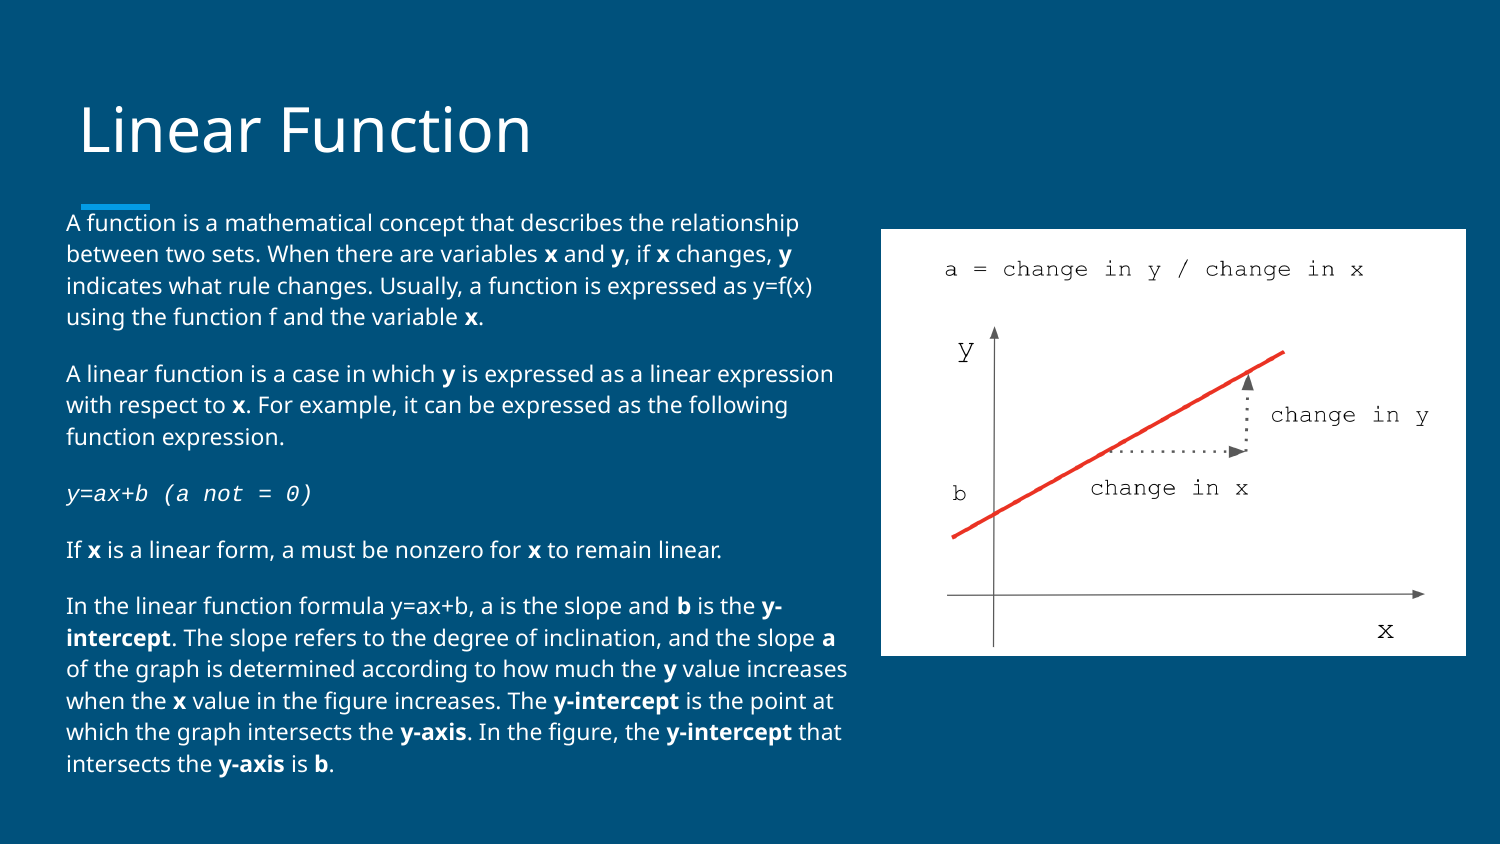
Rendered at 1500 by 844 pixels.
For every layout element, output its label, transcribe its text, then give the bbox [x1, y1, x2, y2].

list A function is a mathematical concept that describes the relationship between two sets. When there are variables x and y, if x changes, y indicates what rule changes. Usually, a function is expressed as y=f(x) using the function f and the variable x. A linear function is a case in which y is expressed as a linear expression with respect to x. For example, it can be expressed as the following function expression. y=ax+b (a not = 0) If x is a linear form, a must be nonzero for x to remain linear. In the linear function formula y=ax+b, a is the slope and b is the y-intercept. The slope refers to the degree of inclination, and the slope a of the graph is determined according to how much the y value increases when the x value in the figure increases. The y-intercept is the point at which the graph intersects the y-axis. In the figure, the y-intercept that intersects the y-axis is b. [51, 189, 877, 808]
title Linear Function [63, 75, 1437, 188]
picture [882, 230, 1465, 655]
